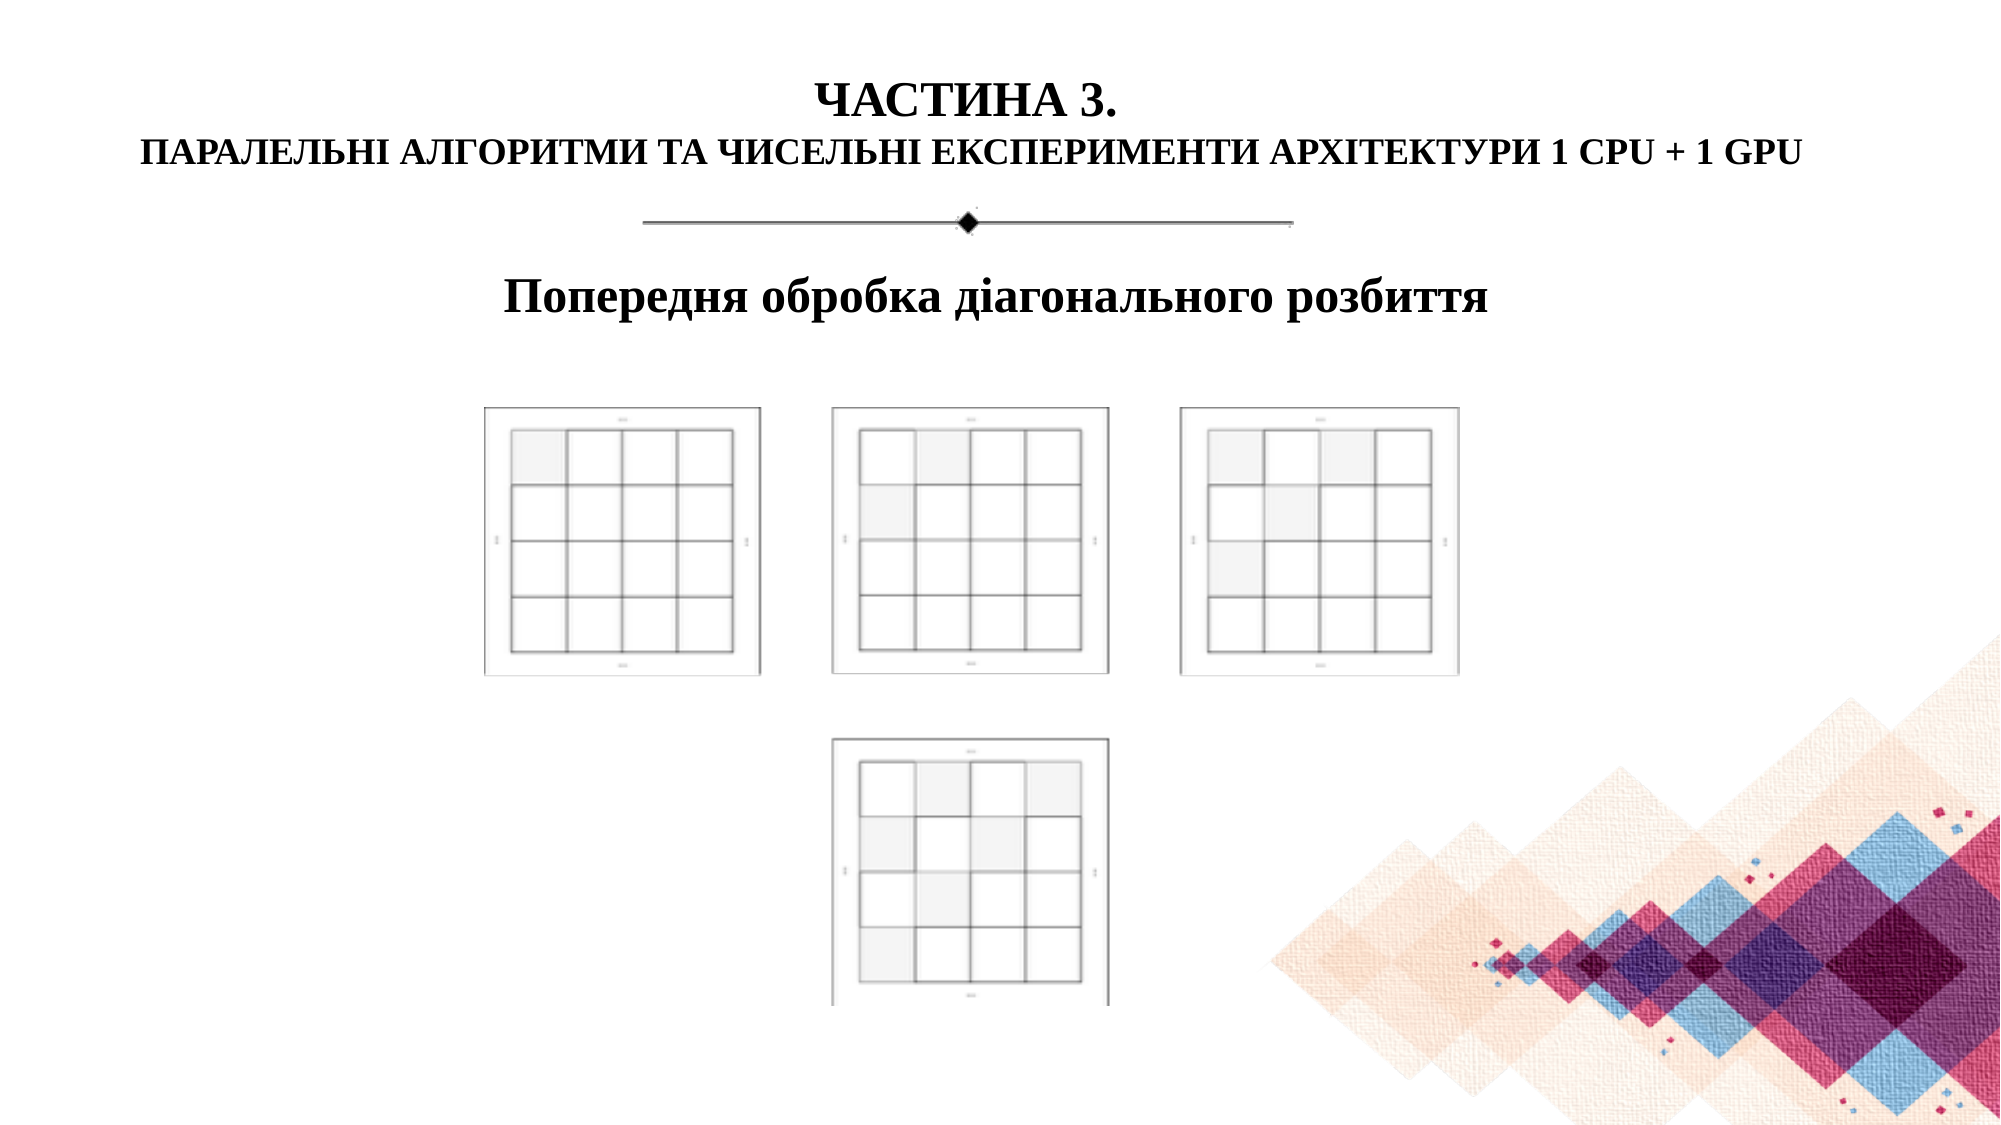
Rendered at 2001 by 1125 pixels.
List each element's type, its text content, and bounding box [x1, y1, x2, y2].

picture [484, 407, 2000, 1125]
picture [625, 116, 1319, 294]
text_box ЧАСТИНА 3. ПАРАЛЕЛЬНІ АЛГОРИТМИ ТА ЧИСЕЛЬНІ ЕКСПЕРИМЕНТИ АРХІТЕКТУРИ 1 CPU + 1 GPU [26, 59, 1918, 180]
text_box Попередня обробка діагонального розбиття [61, 255, 1931, 331]
